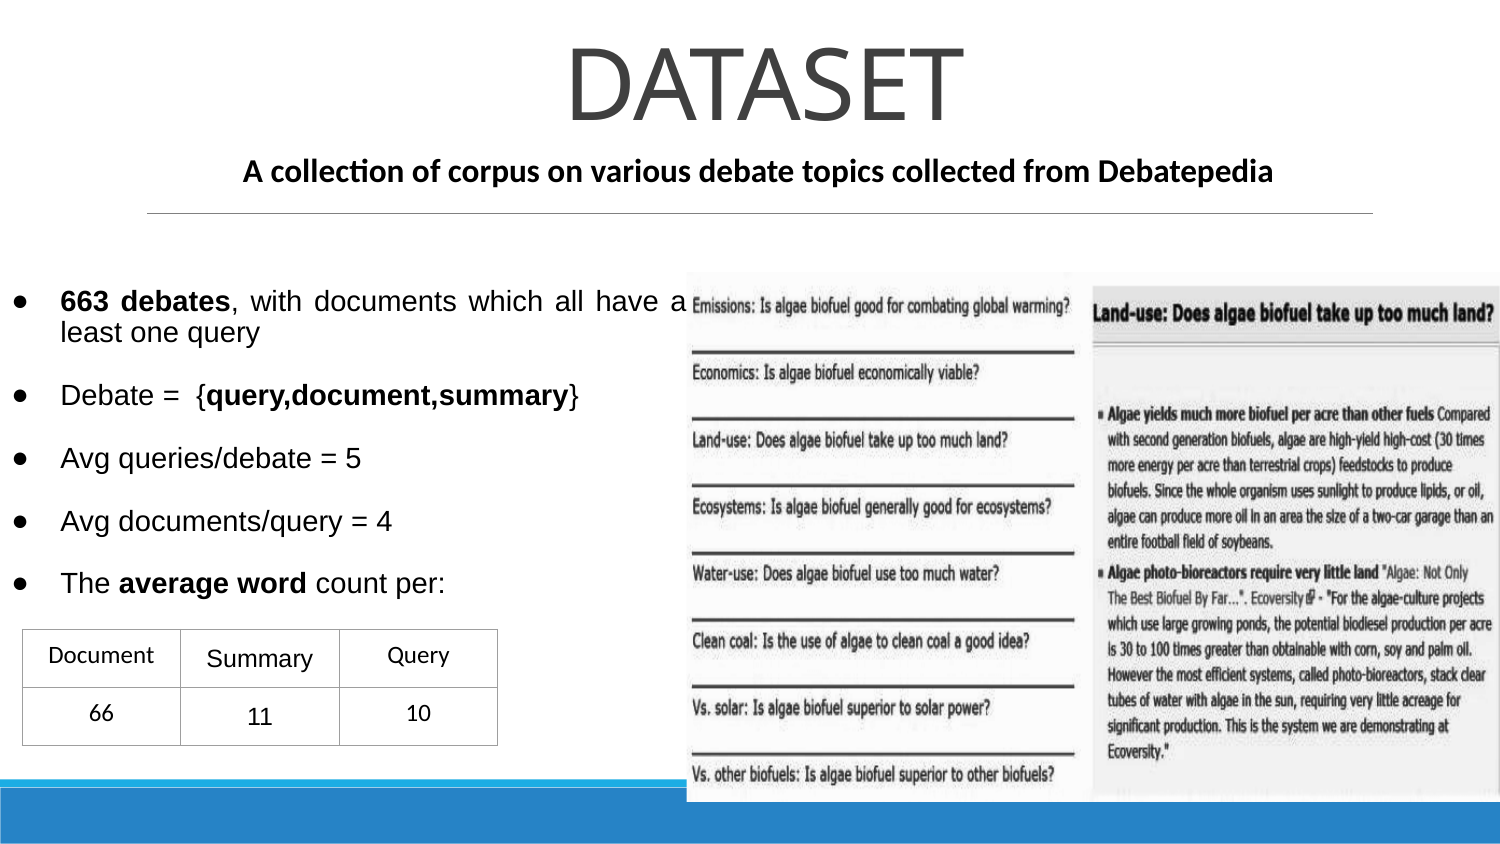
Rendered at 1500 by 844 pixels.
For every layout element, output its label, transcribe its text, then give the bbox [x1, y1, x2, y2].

table_header Summary [181, 630, 339, 687]
table_cell 10 [340, 688, 497, 745]
table_cell 66 [23, 688, 180, 745]
picture [685, 272, 1500, 803]
table_cell 11 [181, 688, 339, 745]
text_box A collection of corpus on various debate topics collected from Debatepedia [77, 128, 1442, 251]
table_header Document [23, 630, 180, 687]
list 663 debates, with documents which all have at least one query Debate = {query,document,summary} Avg queries/debate = 5 Avg documents/query = 4 The average word count per: [0, 271, 686, 716]
title DATASET [82, 30, 1447, 157]
table_header Query [340, 630, 497, 687]
